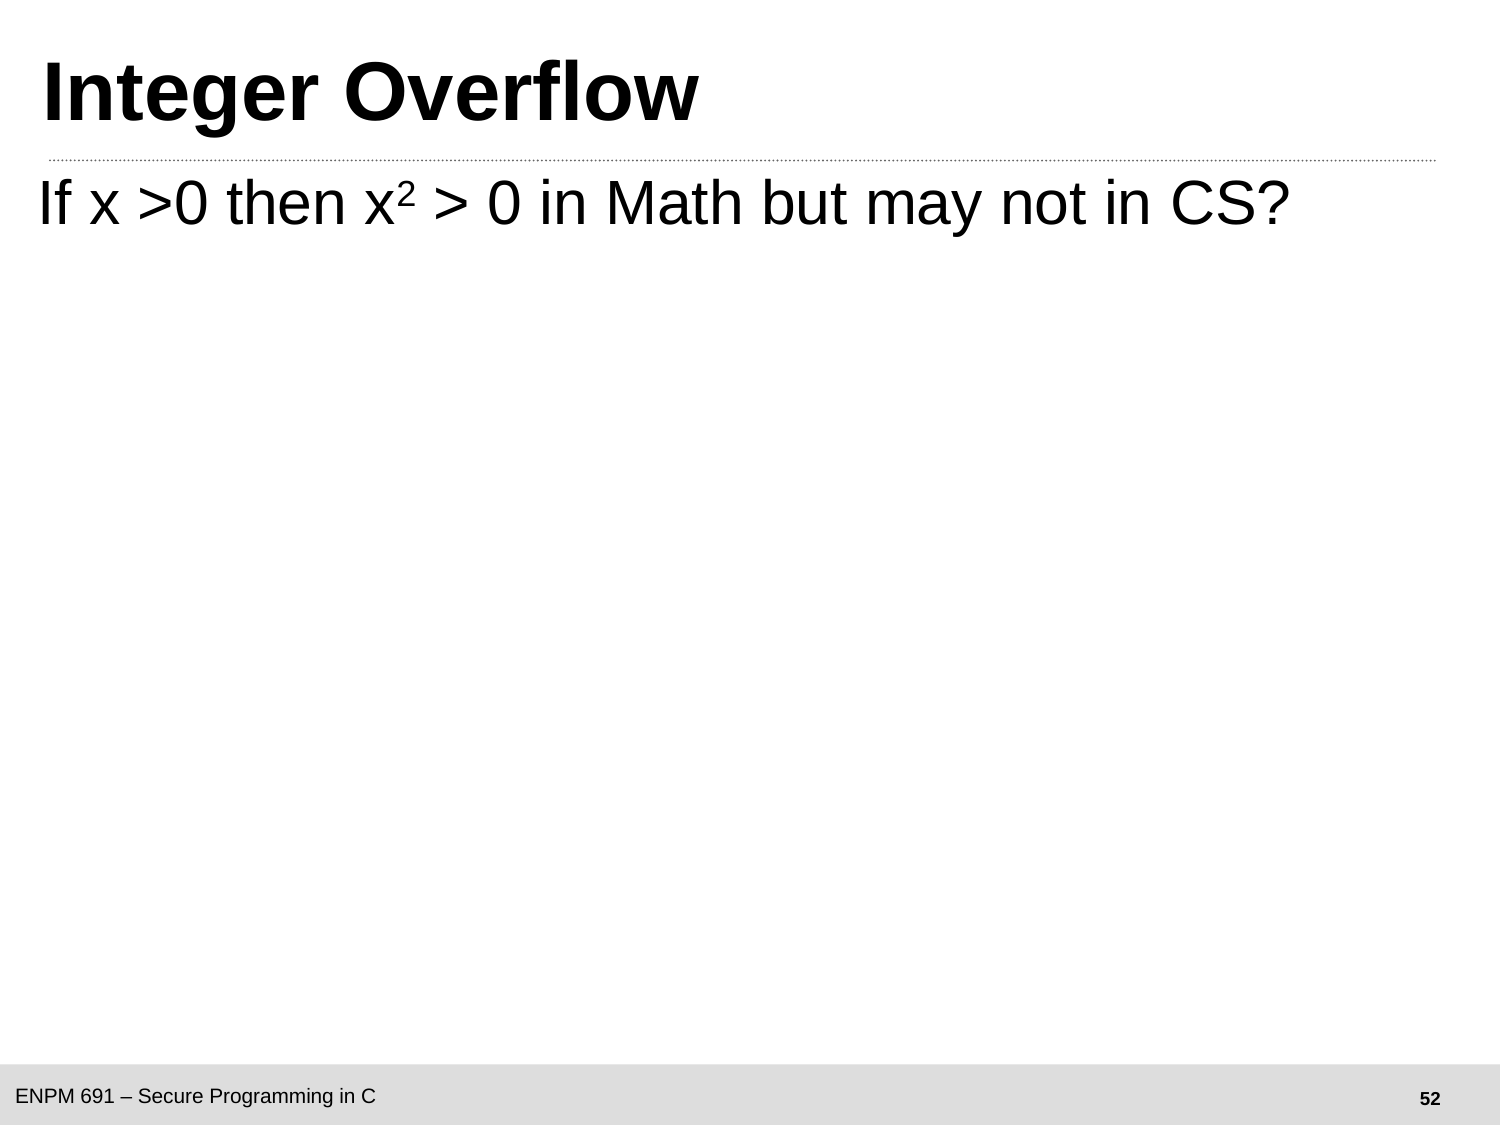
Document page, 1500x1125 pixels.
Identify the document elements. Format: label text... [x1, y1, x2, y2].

title Integer Overflow [42, 37, 1434, 155]
list If x >0 then x2 > 0 in Math but may not in CS? [37, 162, 1426, 1001]
